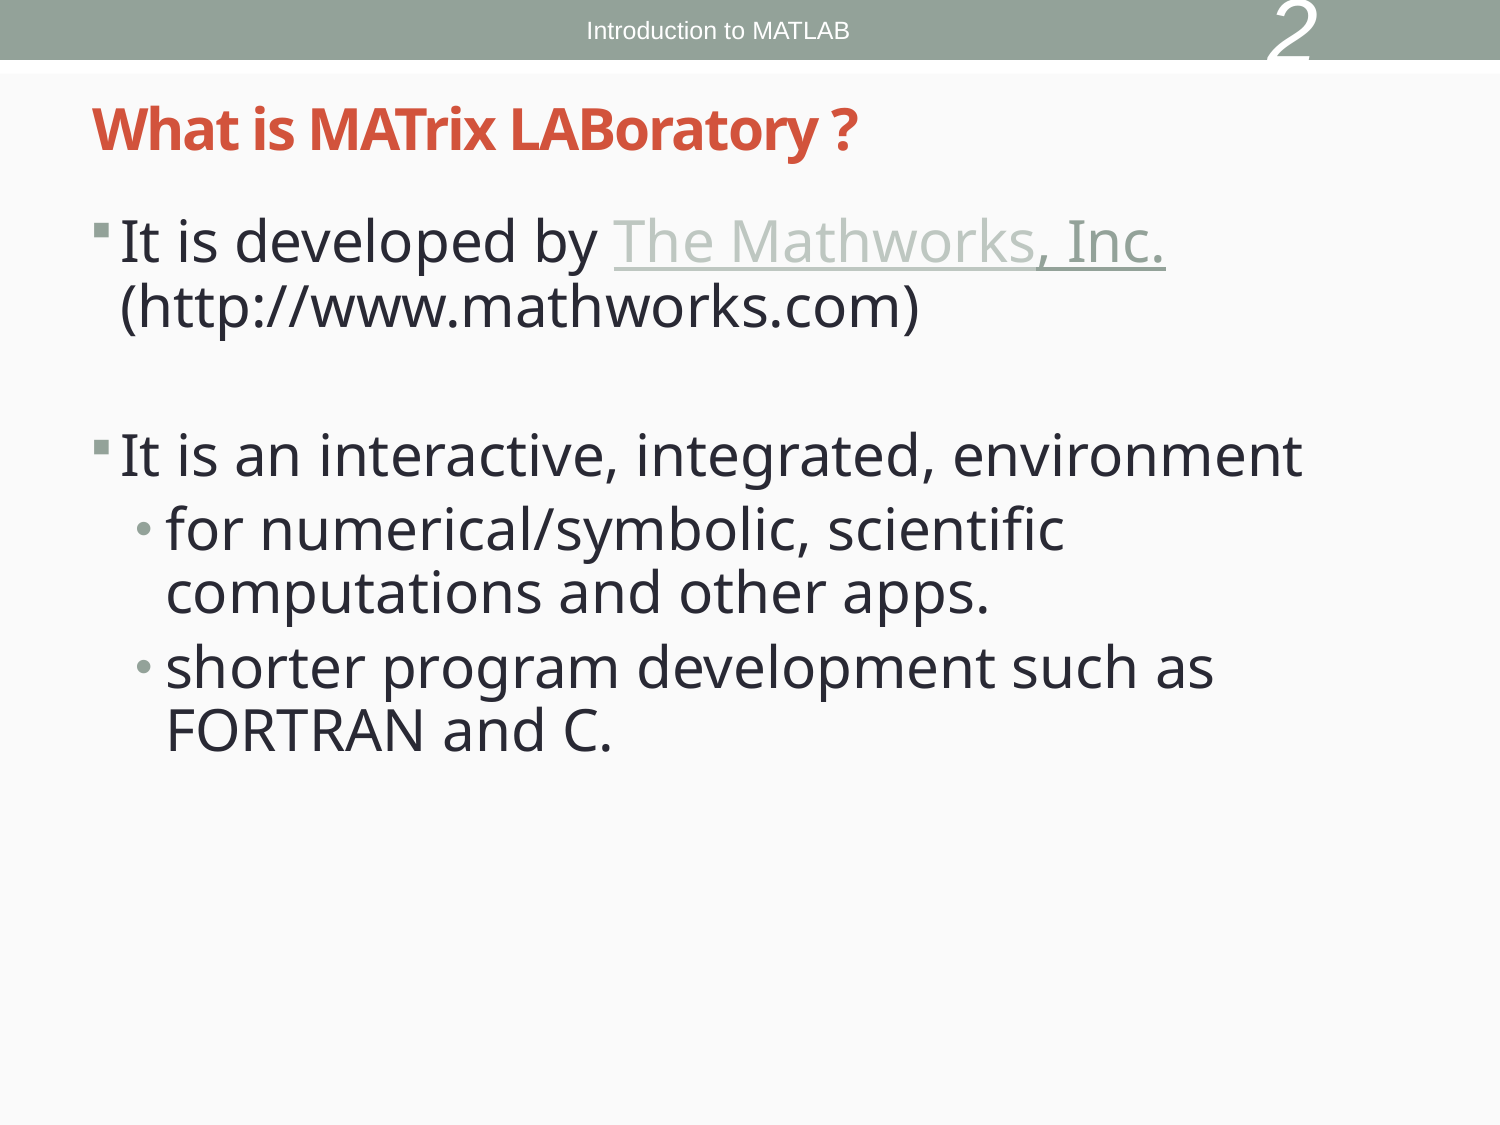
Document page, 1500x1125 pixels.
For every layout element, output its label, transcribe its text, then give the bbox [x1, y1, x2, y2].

footer Introduction to MATLAB [381, 3, 1057, 57]
list It is developed by The Mathworks, Inc. (http://www.mathworks.com) It is an interactive, integrated, environment for numerical/symbolic, scientific computations and other apps. shorter program development such as FORTRAN and C. [75, 197, 1425, 998]
slide_number 2 [1252, 0, 1428, 54]
title What is MATrix LABoratory ? [77, 66, 1357, 188]
